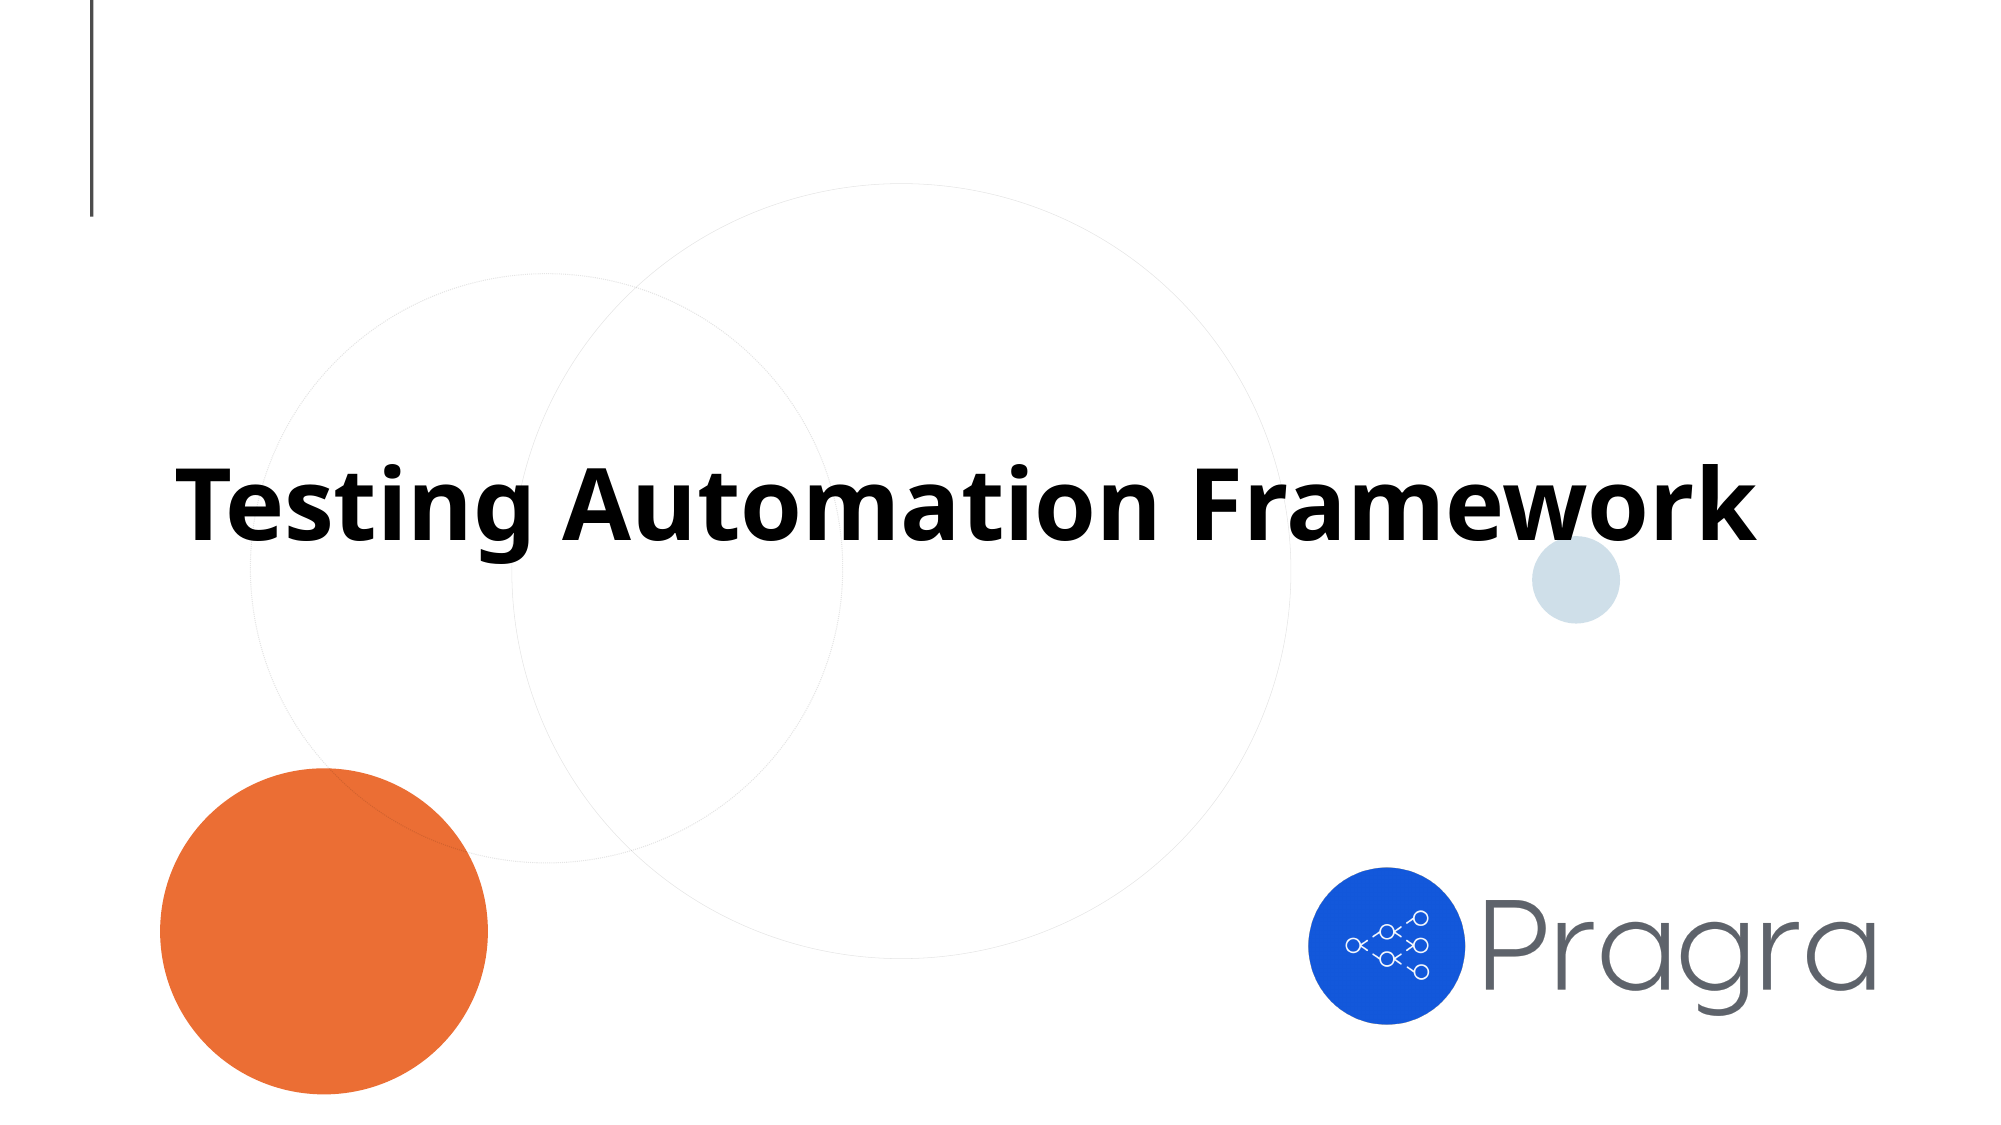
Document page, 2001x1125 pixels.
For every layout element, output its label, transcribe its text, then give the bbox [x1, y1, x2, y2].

picture [1300, 854, 1887, 1036]
text_box Testing Automation Framework [159, 447, 1841, 563]
